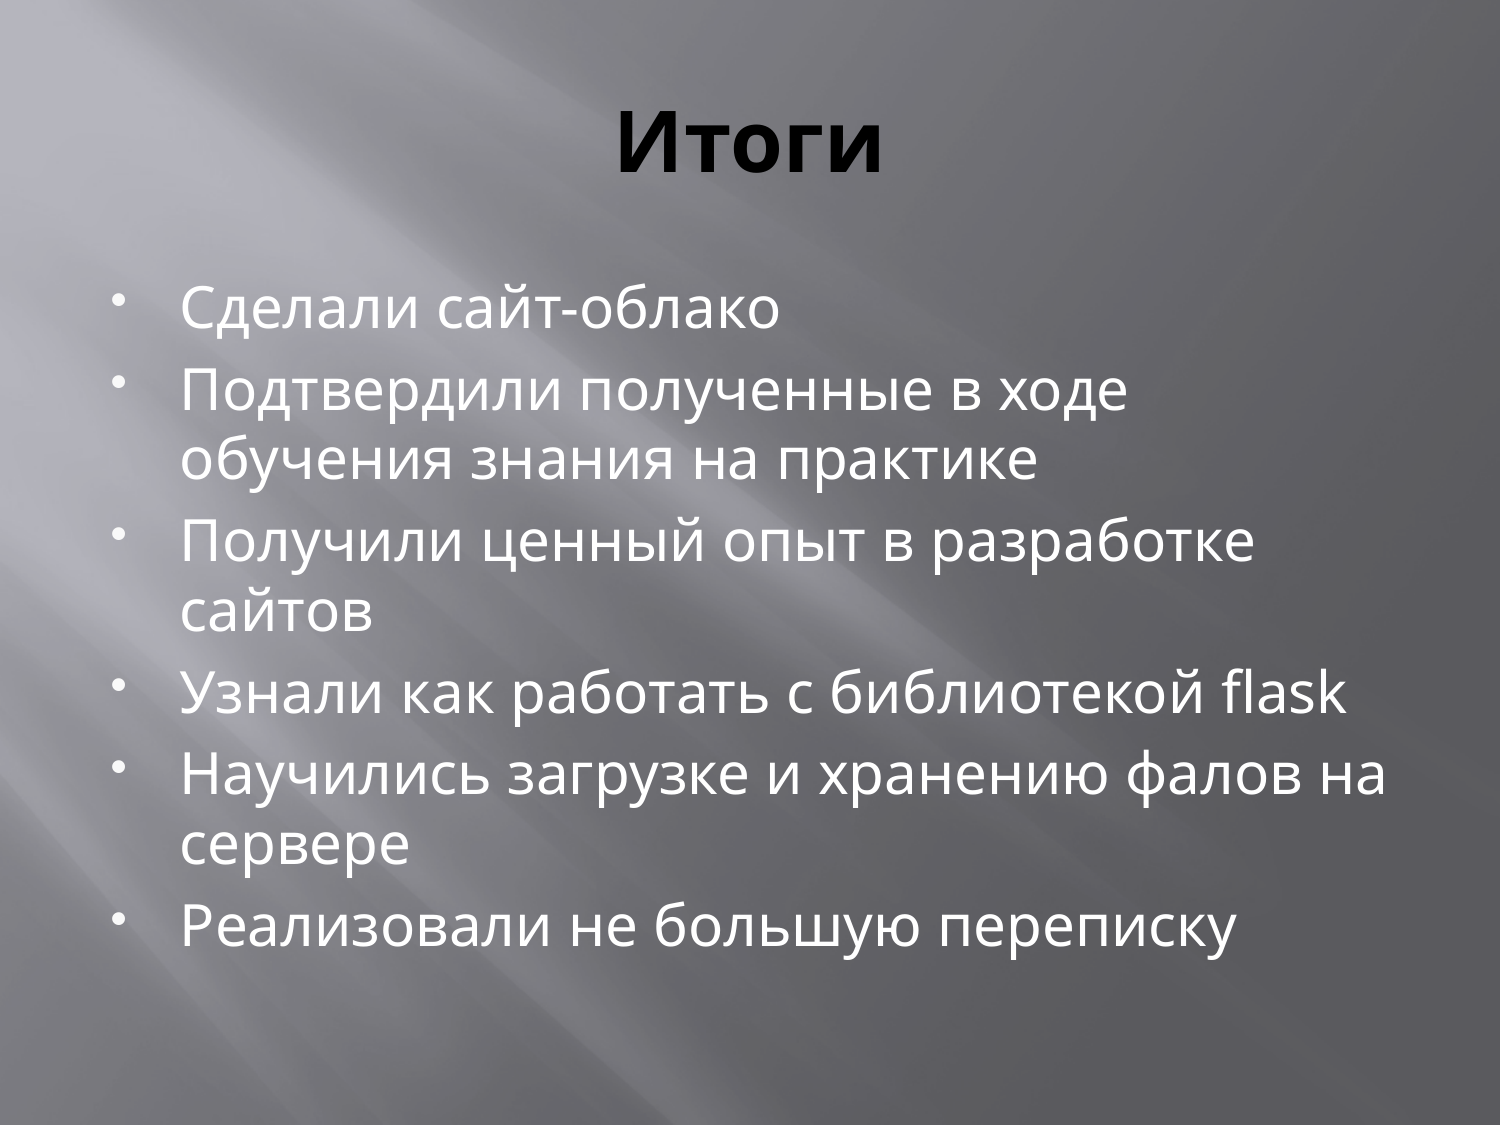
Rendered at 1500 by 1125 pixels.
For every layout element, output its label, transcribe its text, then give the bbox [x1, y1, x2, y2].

list Сделали сайт-облако Подтвердили полученные в ходе обучения знания на практике Получили ценный опыт в разработке сайтов Узнали как работать с библиотекой flask Научились загрузке и хранению фалов на сервере Реализовали не большую переписку [75, 262, 1425, 1035]
title Итоги [75, 45, 1425, 233]
